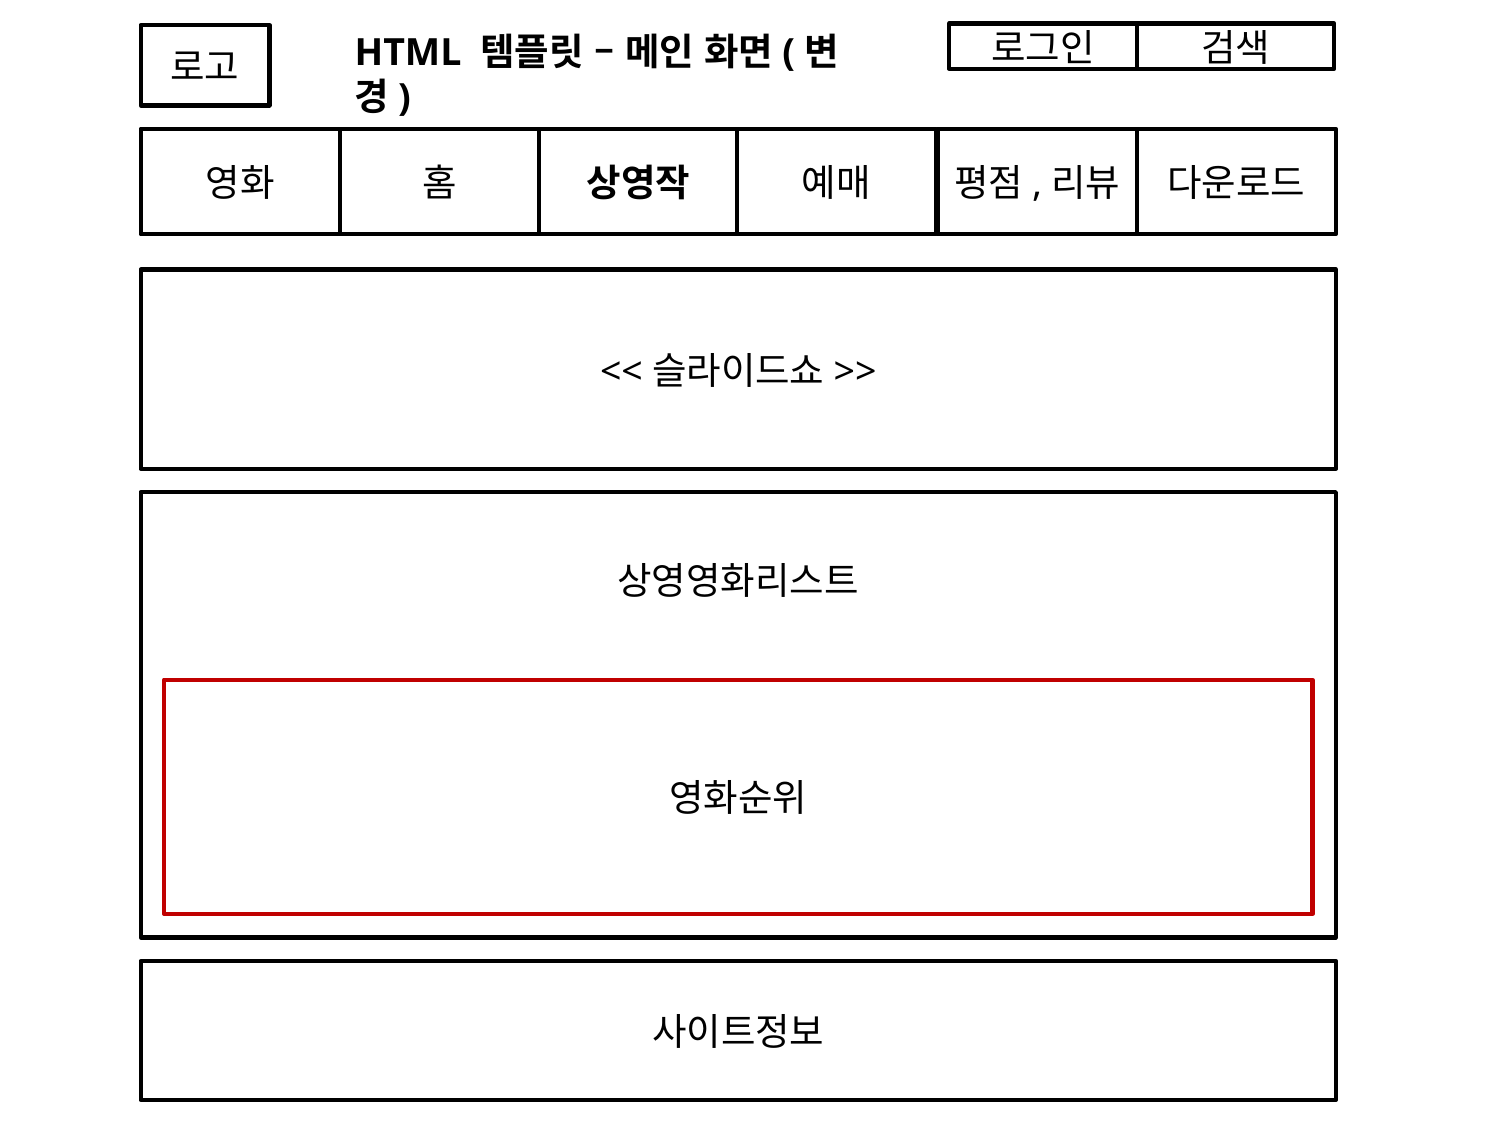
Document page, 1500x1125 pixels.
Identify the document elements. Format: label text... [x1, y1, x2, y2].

text_box 사이트정보 [139, 959, 1338, 1102]
text_box 다운로드 [1135, 127, 1338, 236]
text_box 로고 [139, 23, 272, 108]
text_box 검색 [1135, 21, 1336, 71]
text_box 평점,리뷰 [935, 127, 1135, 236]
text_box 영화 [139, 127, 338, 236]
text_box 상영작 [537, 127, 735, 236]
text_box <<슬라이드쇼>> [139, 267, 1338, 471]
text_box 영화순위 [162, 678, 1315, 916]
text_box 상영영화리스트 [139, 490, 1338, 940]
text_box HTML 템플릿 – 메인 화면(변경) [339, 20, 907, 126]
text_box 예매 [735, 127, 935, 236]
text_box 홈 [338, 127, 537, 236]
text_box 로그인 [947, 21, 1135, 71]
